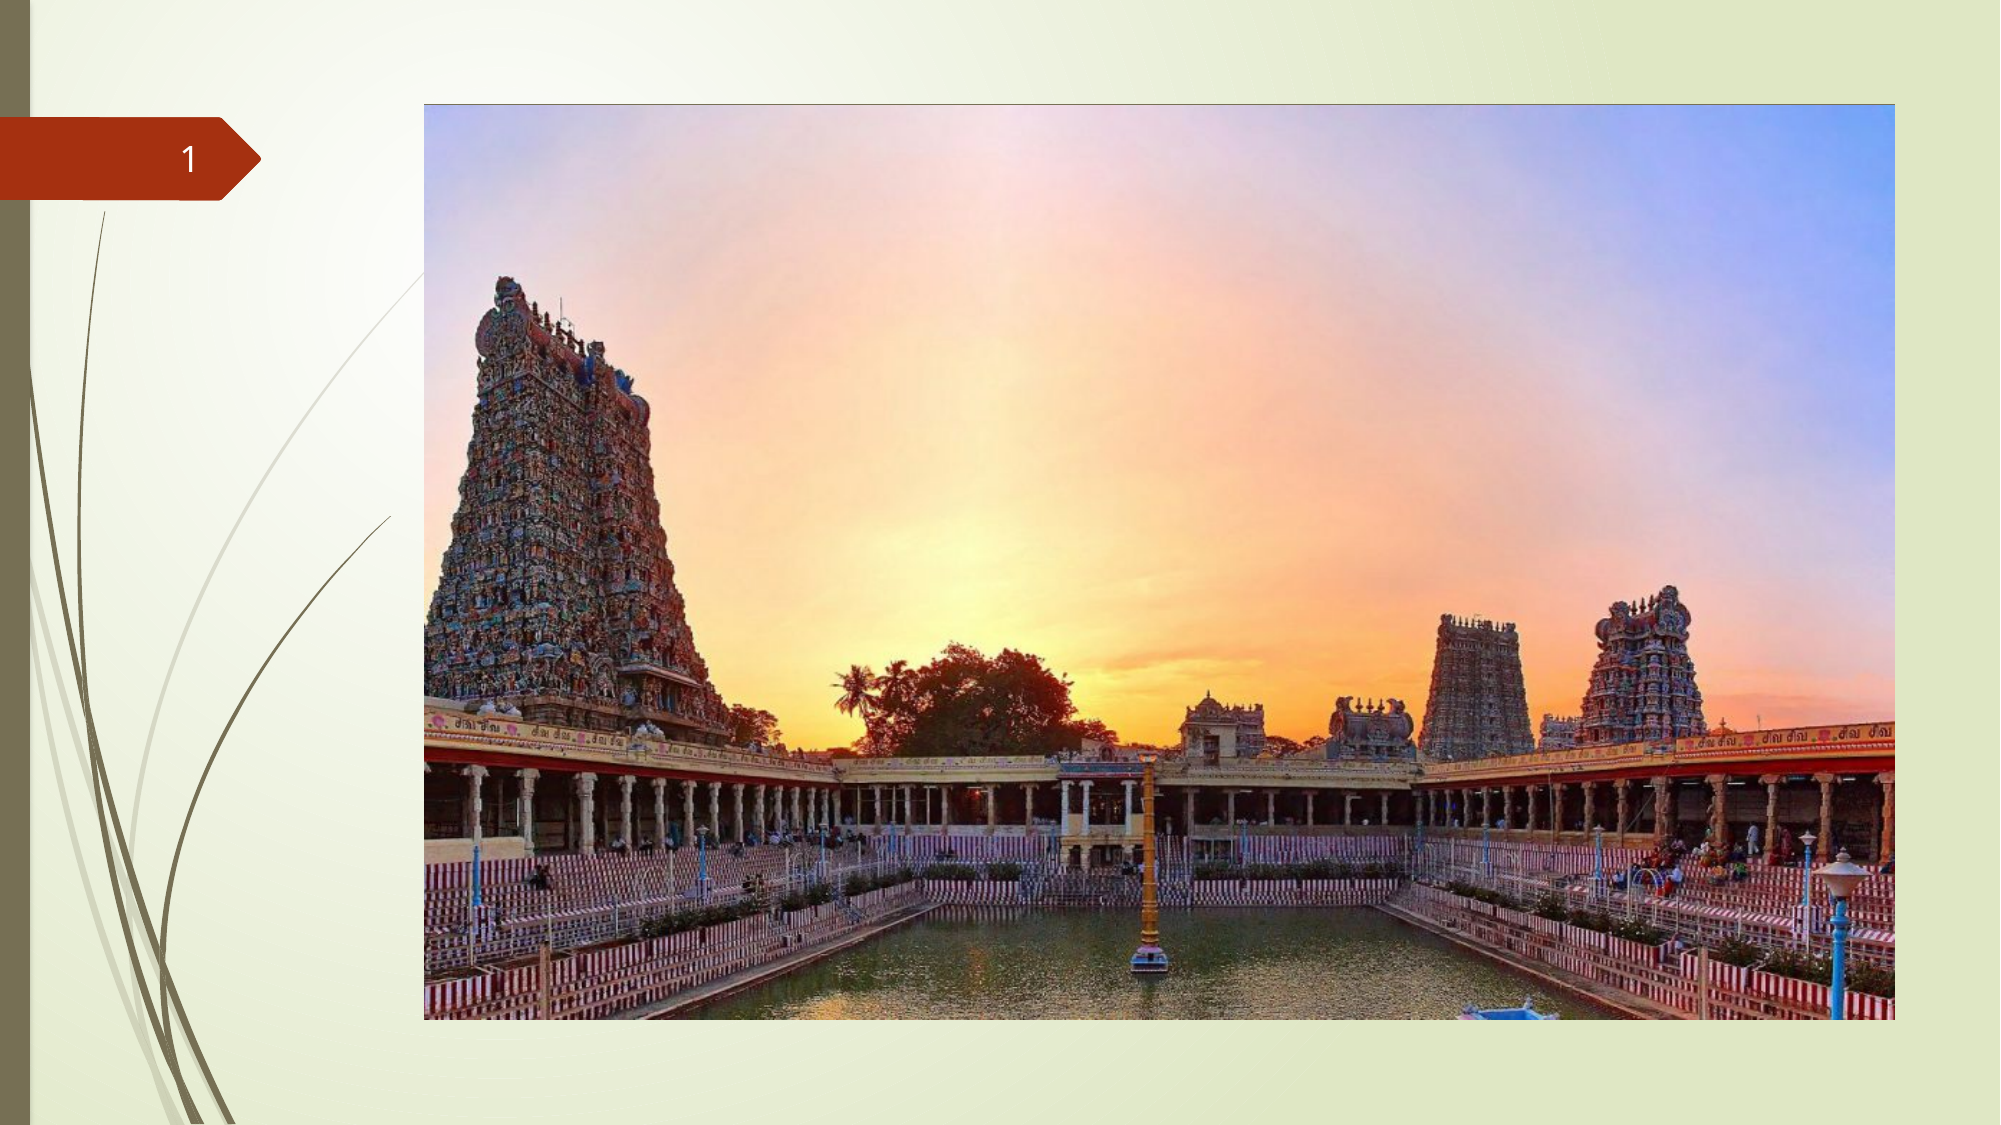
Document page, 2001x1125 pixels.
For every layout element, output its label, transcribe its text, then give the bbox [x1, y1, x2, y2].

picture [424, 105, 1895, 1020]
slide_number 1 [87, 129, 216, 190]
text_box [0, 117, 262, 201]
